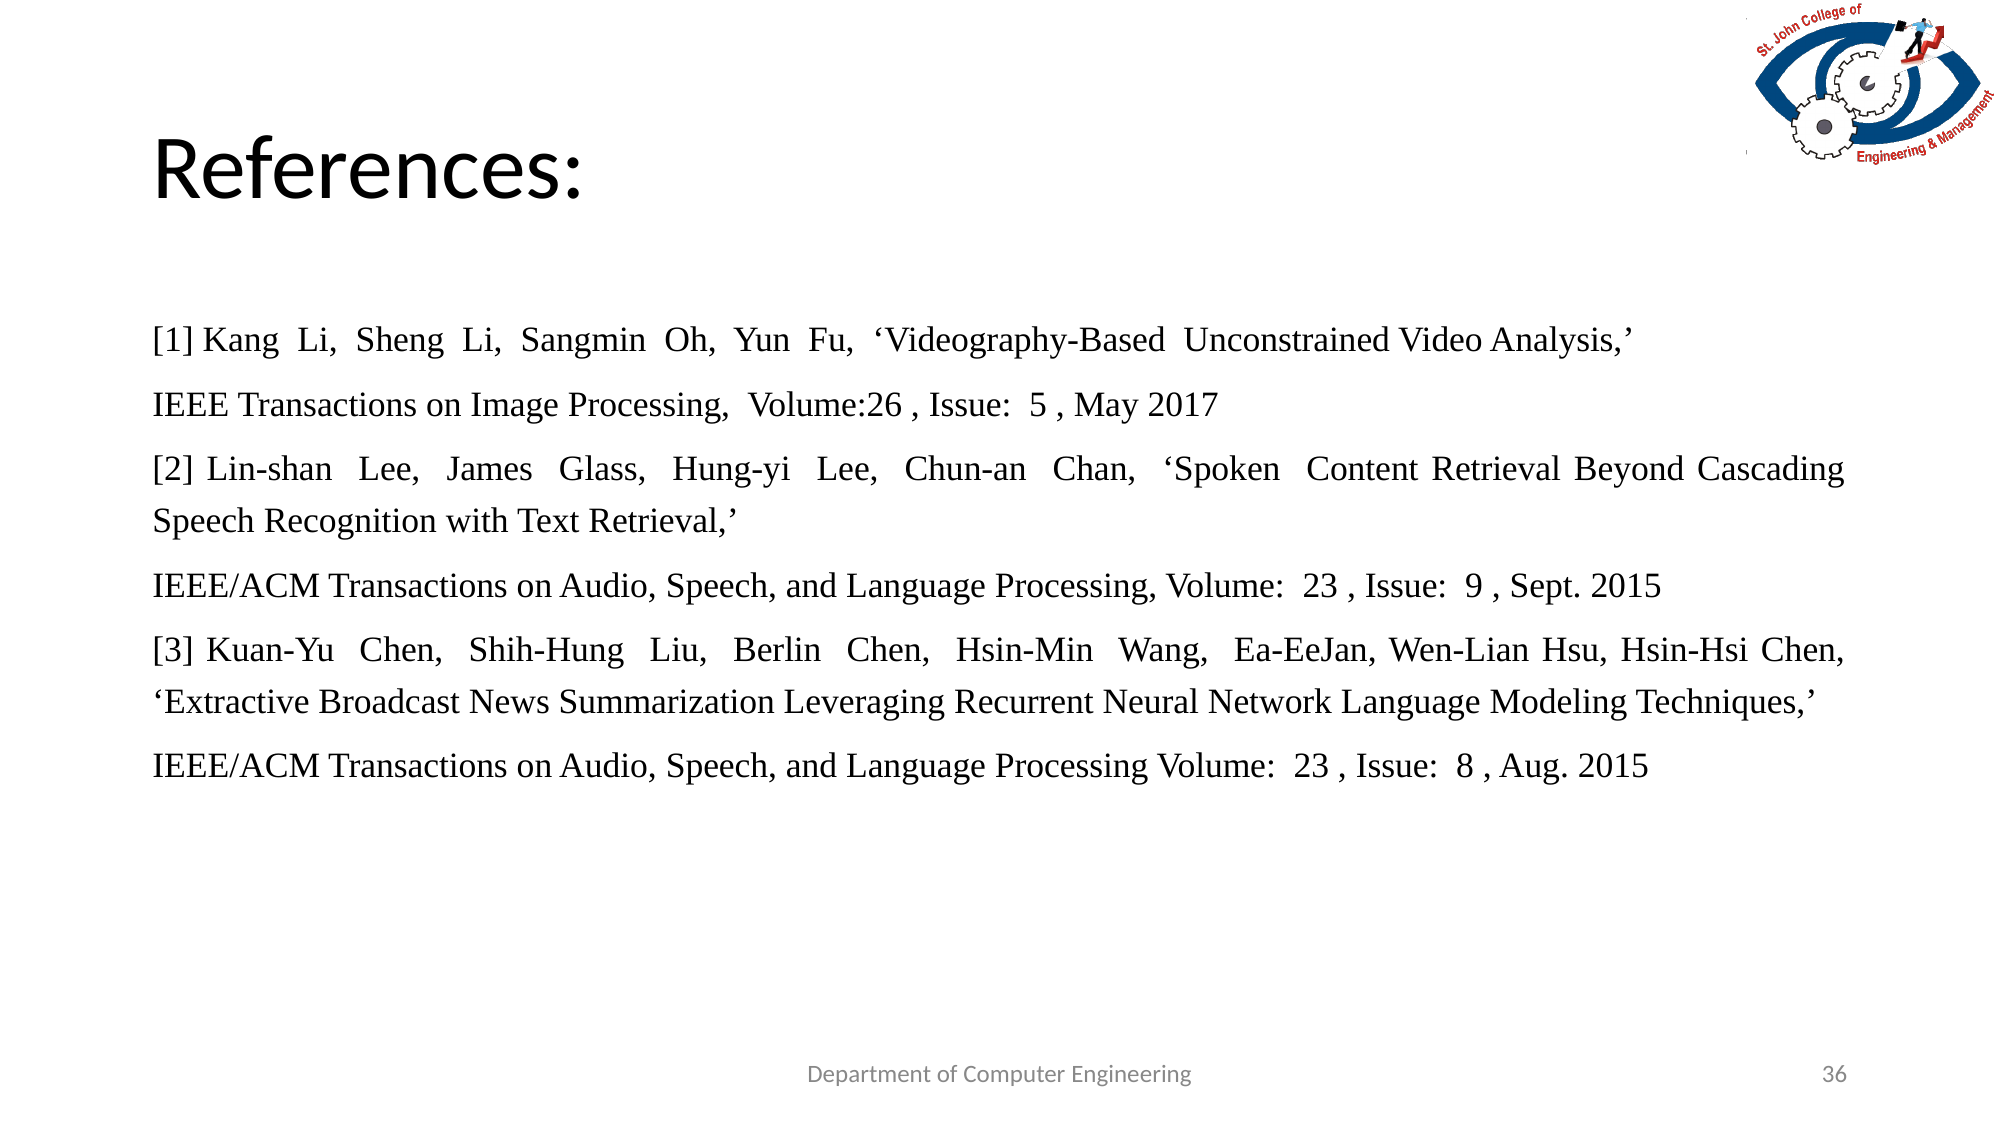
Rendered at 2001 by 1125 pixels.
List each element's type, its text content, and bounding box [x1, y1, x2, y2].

slide_number 36 [1412, 1042, 1863, 1103]
footer Department of Computer Engineering [662, 1042, 1338, 1103]
picture [1746, 0, 2000, 168]
list [1] Kang Li, Sheng Li, Sangmin Oh, Yun Fu, ‘Videography-Based Unconstrained Video Analysis,’ IEEE Transactions on Image Processing, Volume:26 , Issue: 5 , May 2017 [2] Lin-shan Lee, James Glass, Hung-yi Lee, Chun-an Chan, ‘Spoken Content Retrieval Beyond Cascading Speech Recognition with Text Retrieval,’ IEEE/ACM Transactions on Audio, Speech, and Language Processing, Volume: 23 , Issue: 9 , Sept. 2015 [3] Kuan-Yu Chen, Shih-Hung Liu, Berlin Chen, Hsin-Min Wang, Ea-EeJan, Wen-Lian Hsu, Hsin-Hsi Chen, ‘Extractive Broadcast News Summarization Leveraging Recurrent Neural Network Language Modeling Techniques,’ IEEE/ACM Transactions on Audio, Speech, and Language Processing Volume: 23 , Issue: 8 , Aug. 2015 [137, 299, 1863, 1014]
title References: [137, 59, 1863, 278]
